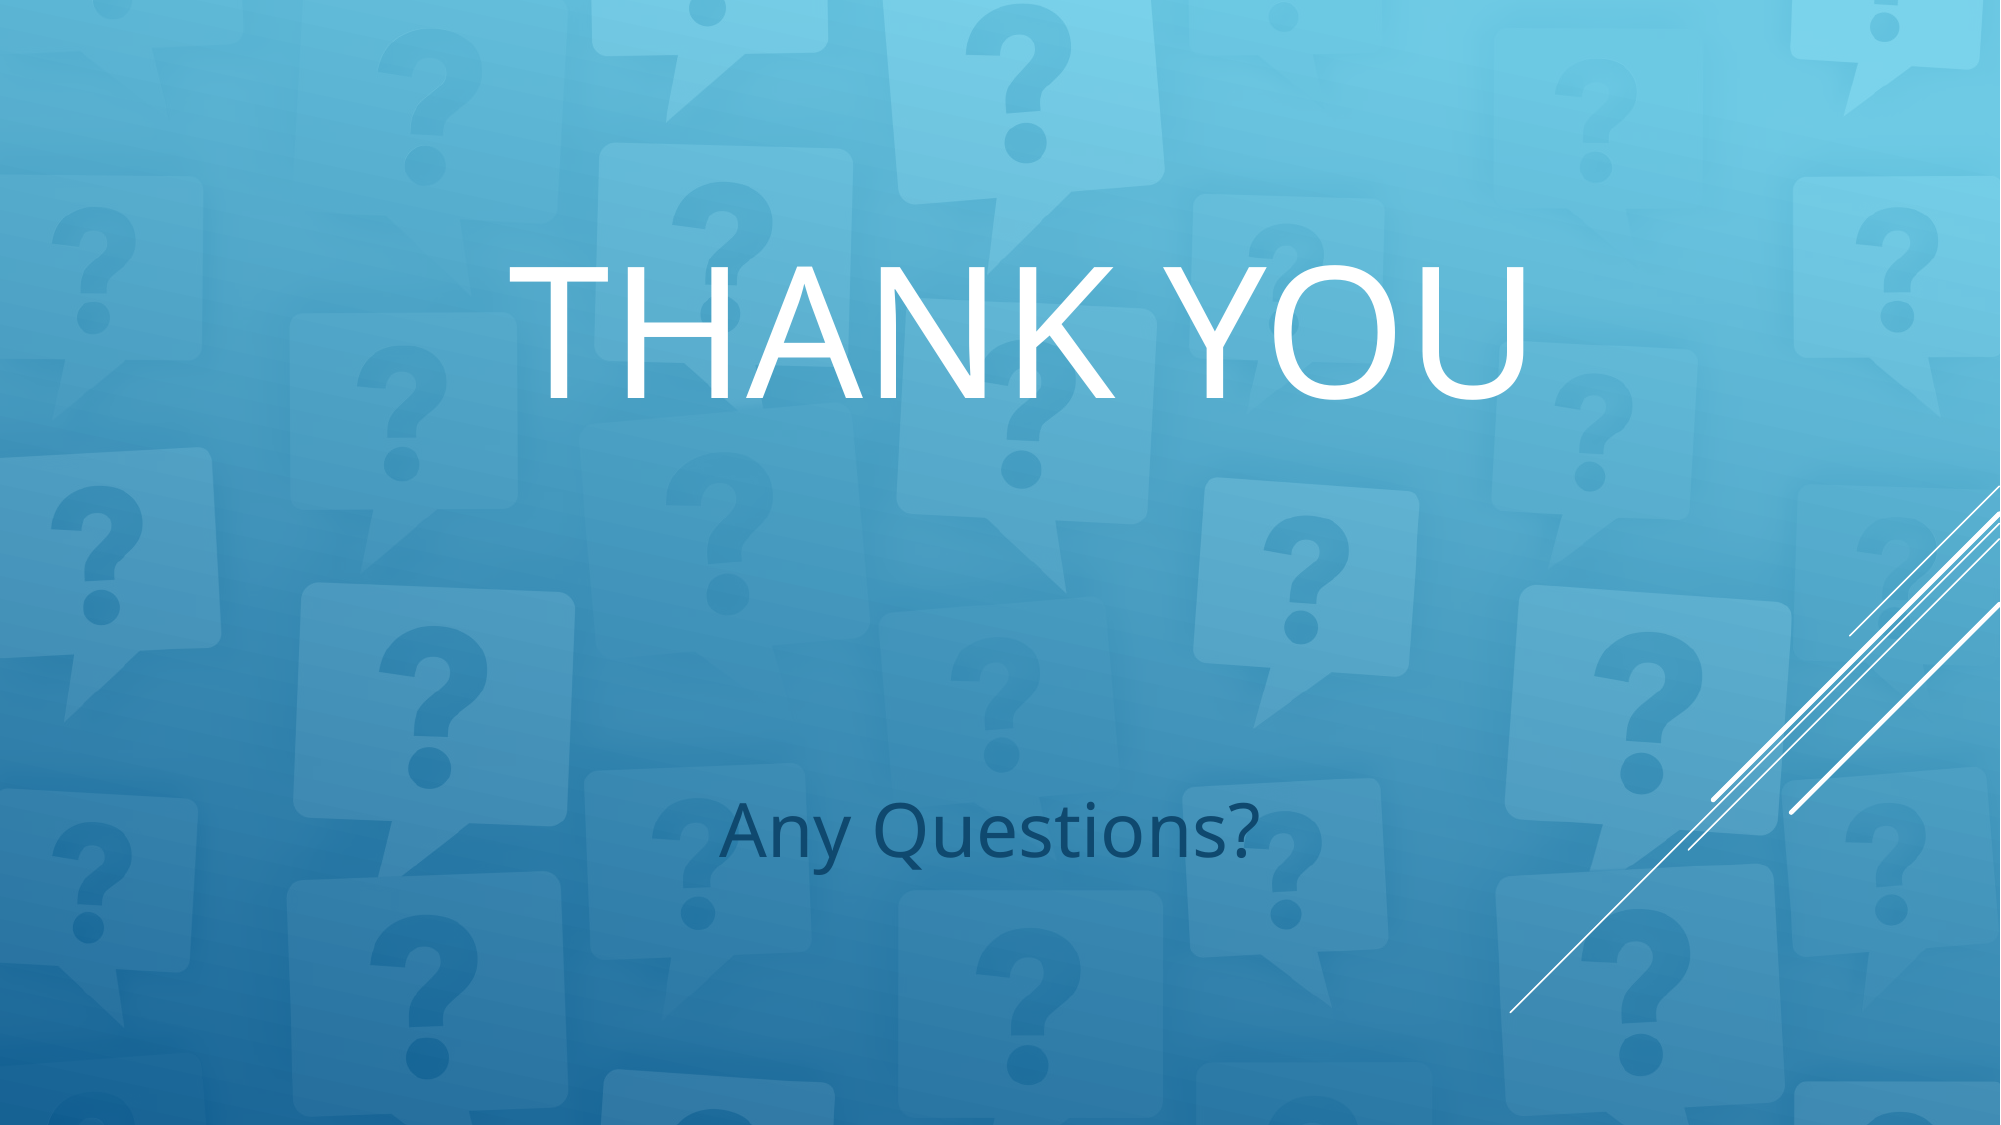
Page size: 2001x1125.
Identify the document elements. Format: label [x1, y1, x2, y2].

text_box [1510, 485, 2000, 1013]
picture [0, 0, 2000, 1125]
